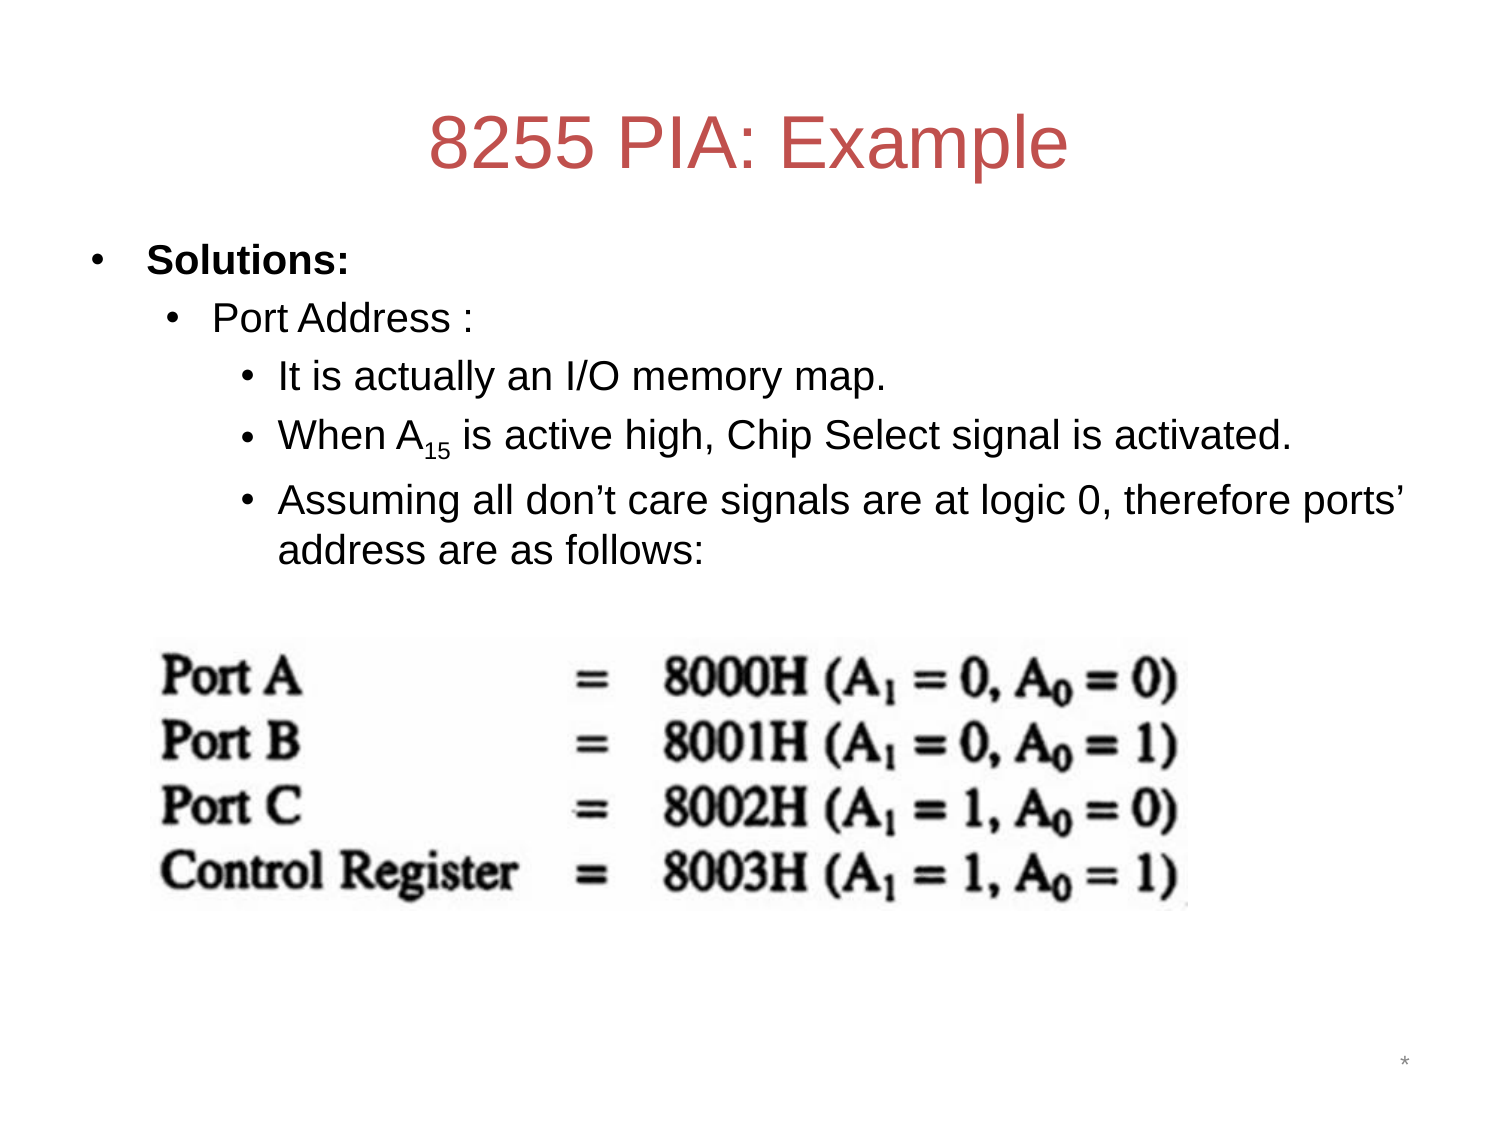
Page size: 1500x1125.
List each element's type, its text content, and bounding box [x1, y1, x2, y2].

title 8255 PIA: Example [75, 45, 1425, 224]
picture [149, 637, 1188, 911]
list Solutions: Port Address : It is actually an I/O memory map. When A15 is active high, Chip Select signal is activated. Assuming all don’t care signals are at logic 0, therefore ports’ address are as follows: [75, 224, 1450, 663]
text_box * [1074, 1024, 1425, 1103]
